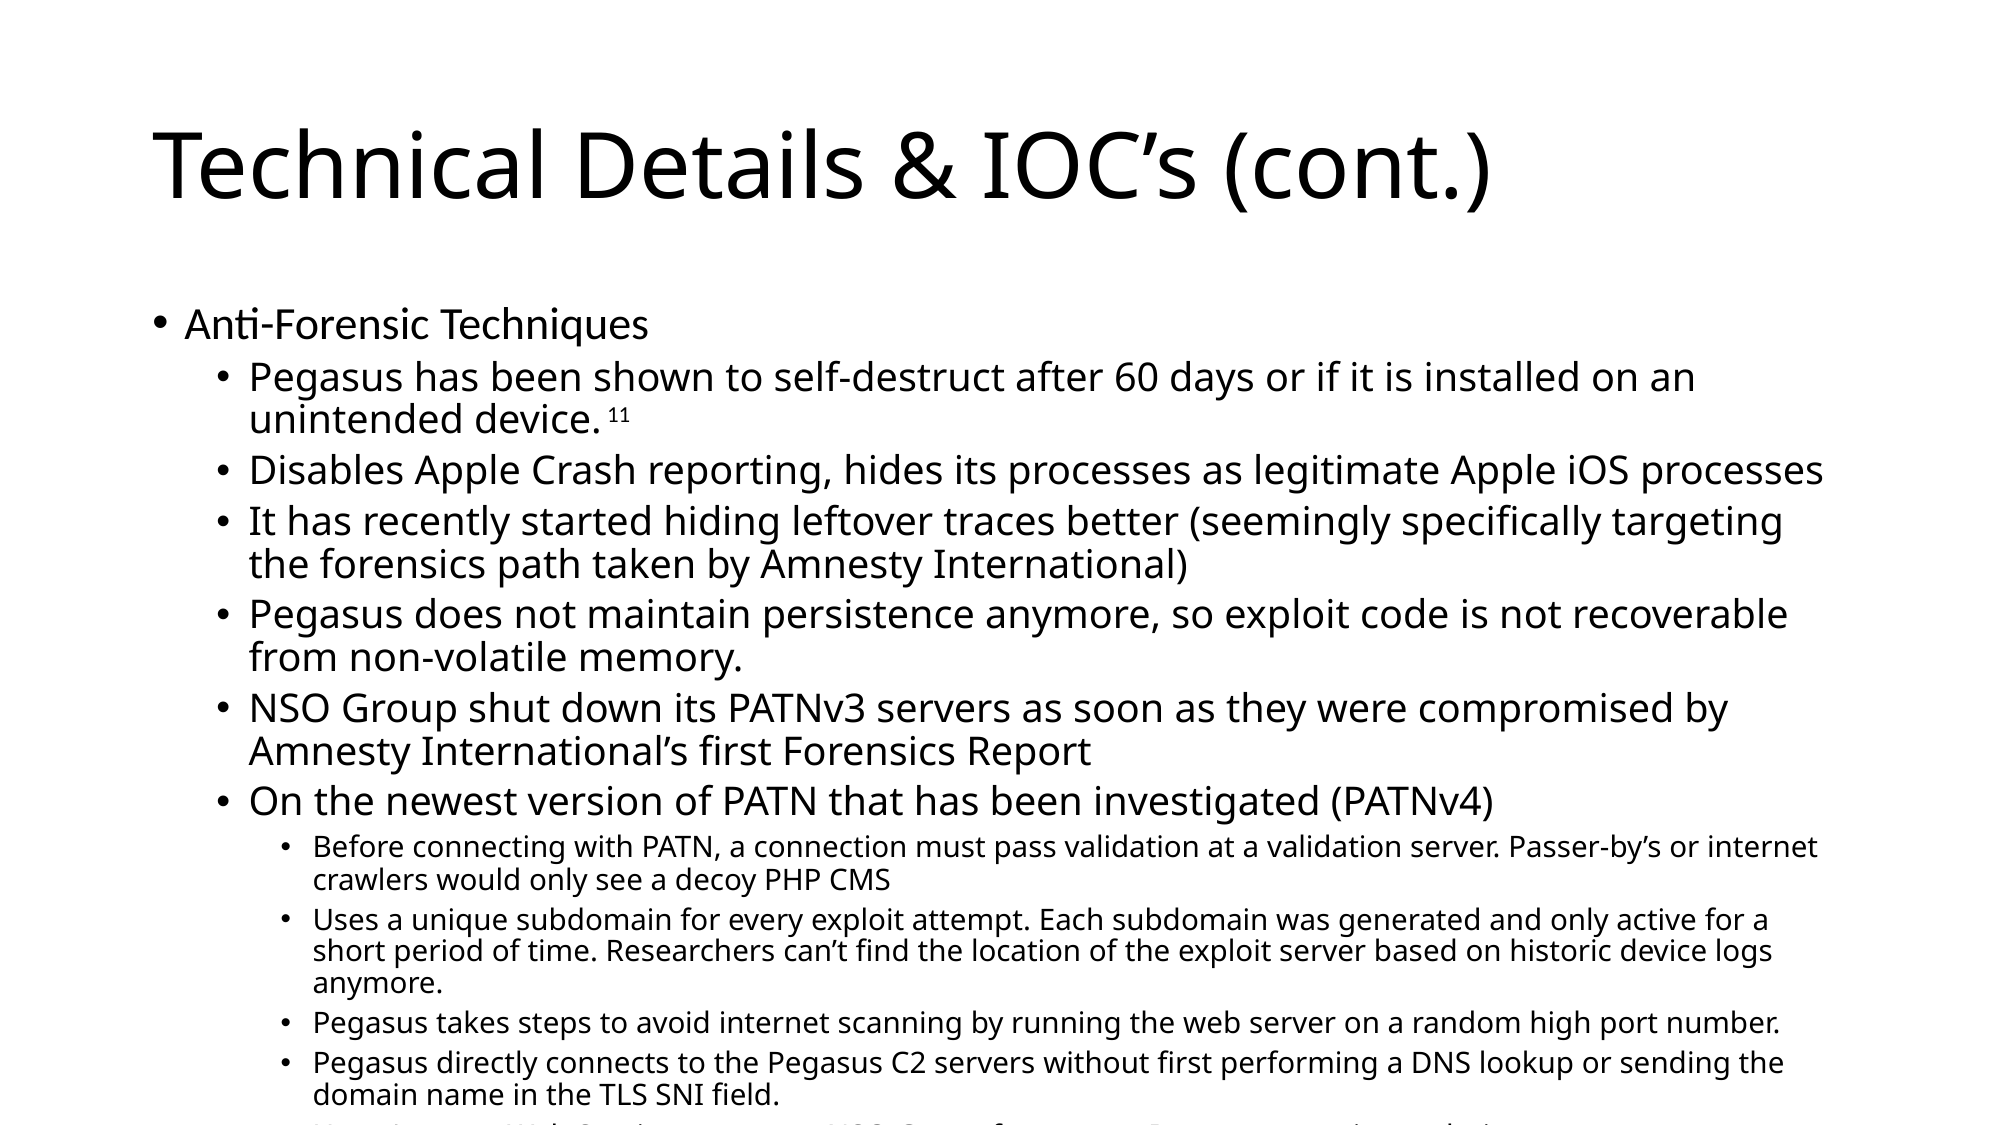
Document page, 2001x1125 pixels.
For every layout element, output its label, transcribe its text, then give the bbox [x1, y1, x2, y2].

title Technical Details & IOC’s (cont.) [137, 59, 1863, 278]
list Anti-Forensic Techniques Pegasus has been shown to self-destruct after 60 days or if it is installed on an unintended device. 11 Disables Apple Crash reporting, hides its processes as legitimate Apple iOS processes It has recently started hiding leftover traces better (seemingly specifically targeting the forensics path taken by Amnesty International) Pegasus does not maintain persistence anymore, so exploit code is not recoverable from non-volatile memory. NSO Group shut down its PATNv3 servers as soon as they were compromised by Amnesty International’s first Forensics Report On the newest version of PATN that has been investigated (PATNv4) Before connecting with PATN, a connection must pass validation at a validation server. Passer-by’s or internet crawlers would only see a decoy PHP CMS Uses a unique subdomain for every exploit attempt. Each subdomain was generated and only active for a short period of time. Researchers can’t find the location of the exploit server based on historic device logs anymore. Pegasus takes steps to avoid internet scanning by running the web server on a random high port number. Pegasus directly connects to the Pegasus C2 servers without first performing a DNS lookup or sending the domain name in the TLS SNI field. Uses Amazon Web Service to protect NSO Group from some Internet scanning techniques. [137, 292, 1863, 1125]
